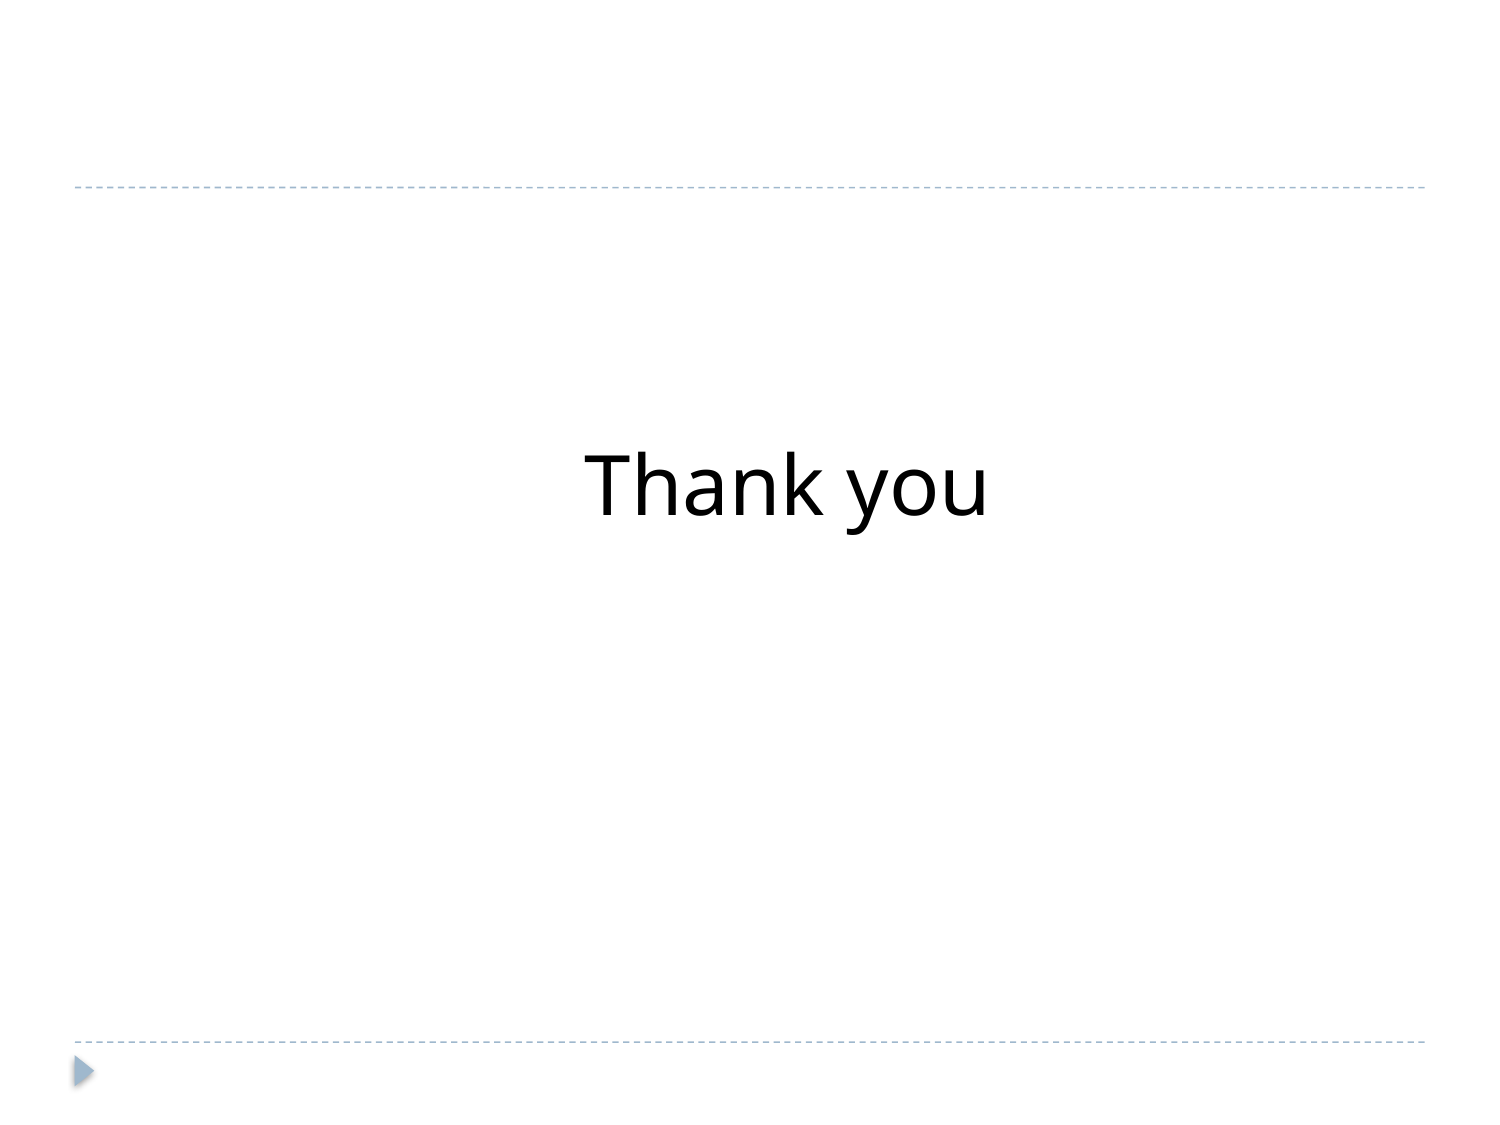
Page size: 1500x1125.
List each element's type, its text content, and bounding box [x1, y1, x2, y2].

list Thank you [75, 200, 1425, 1010]
